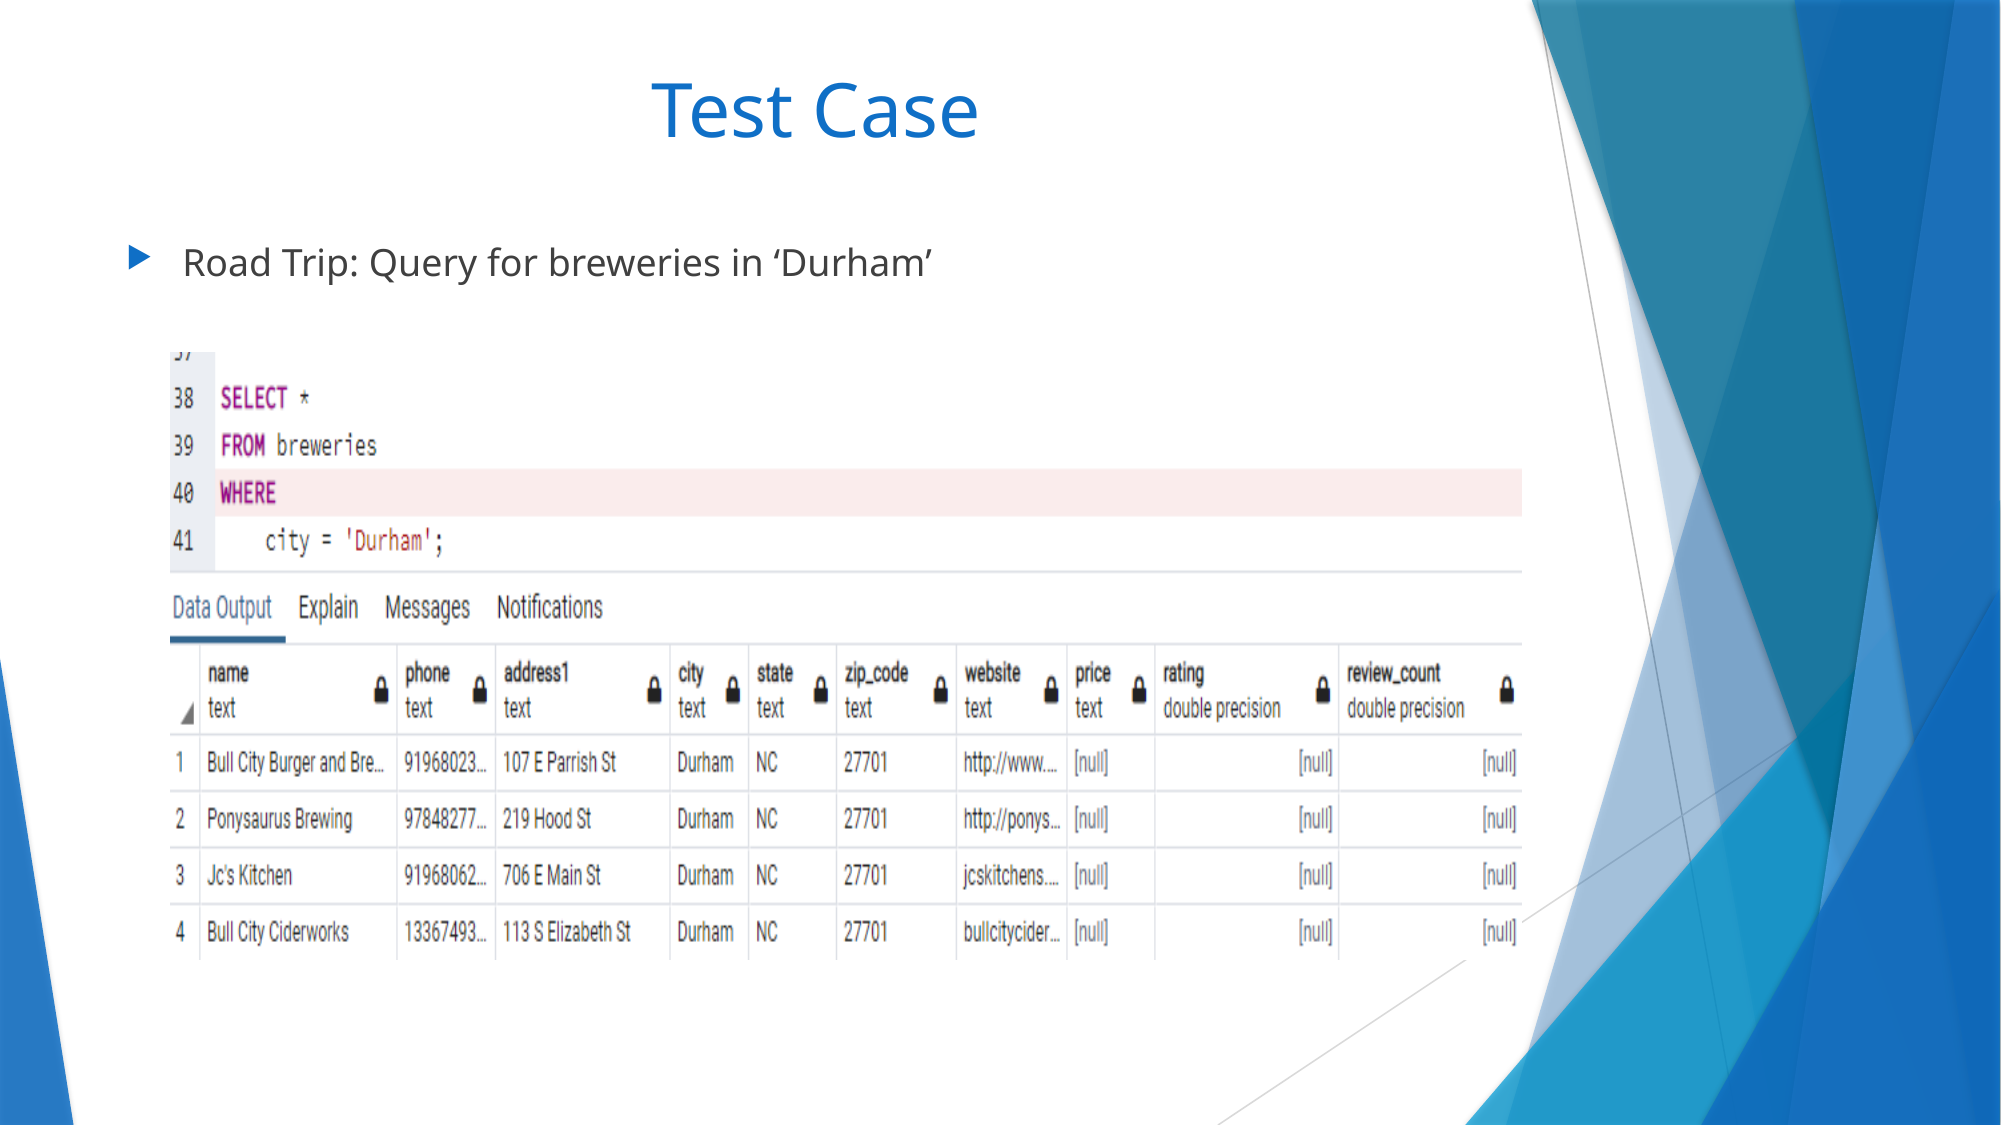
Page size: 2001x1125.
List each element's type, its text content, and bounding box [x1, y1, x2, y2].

title Test Case [111, 55, 1522, 165]
picture [169, 351, 1522, 960]
list Road Trip: Query for breweries in ‘Durham’ [111, 165, 1522, 991]
